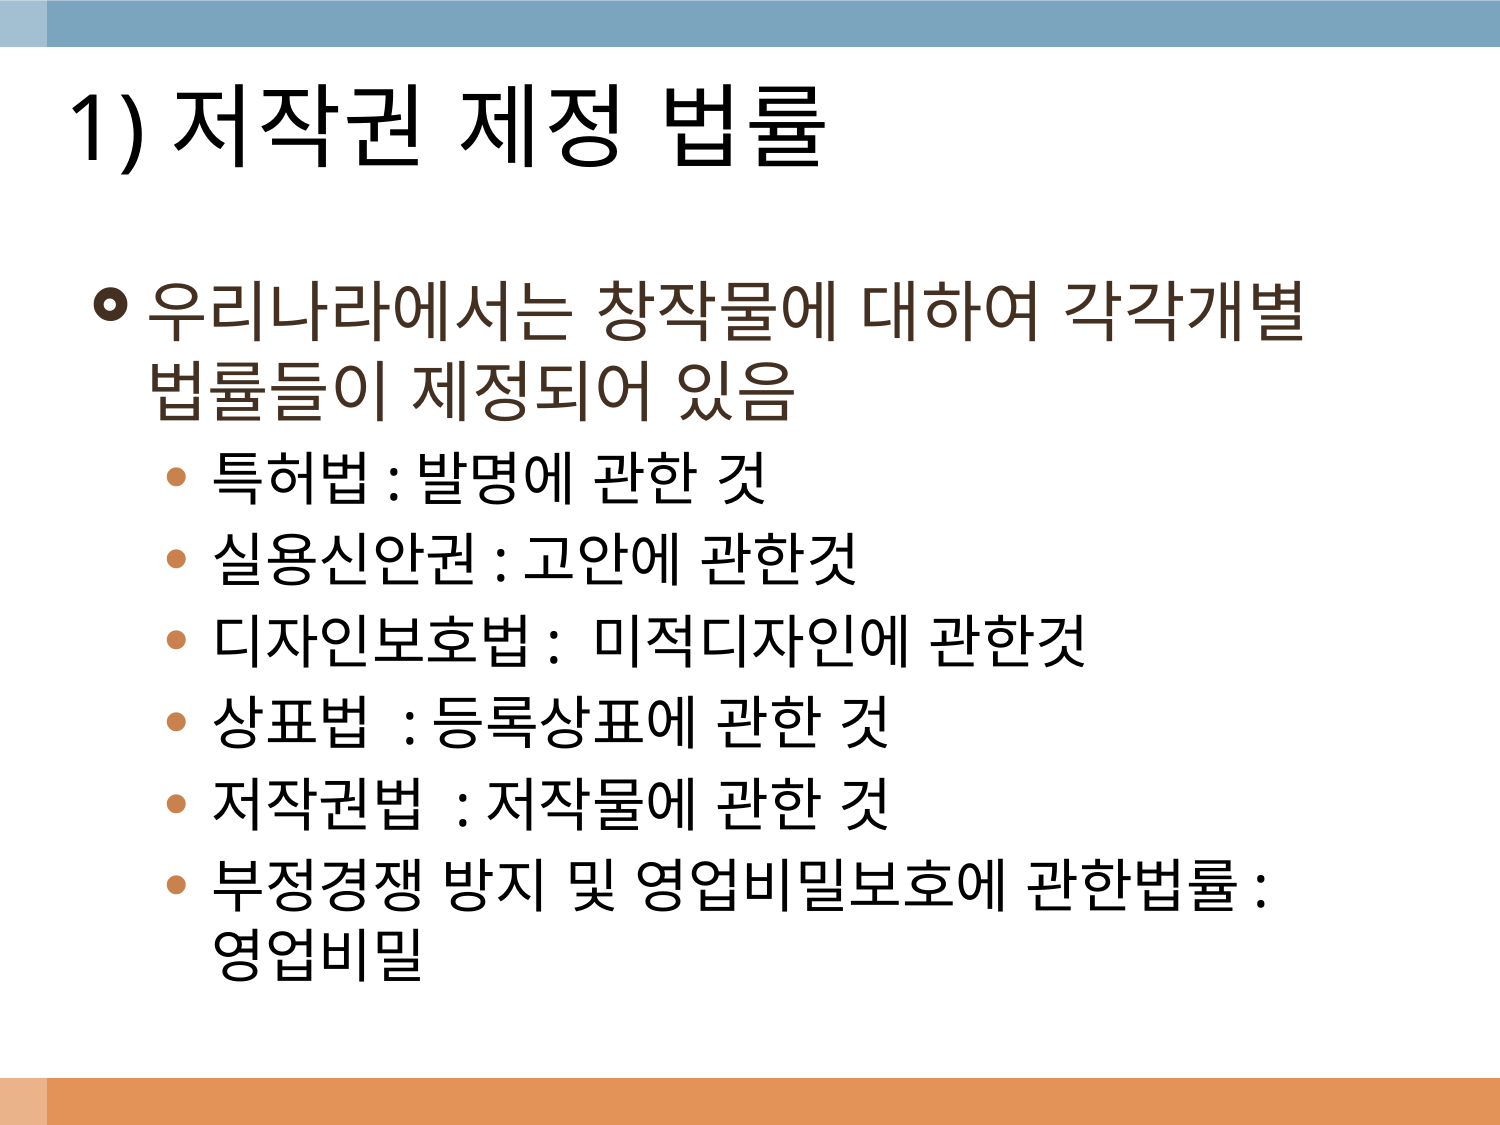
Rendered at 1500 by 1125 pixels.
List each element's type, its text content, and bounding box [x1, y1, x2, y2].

title 1)저작권 제정 법률 [49, 46, 1454, 202]
list 우리나라에서는 창작물에 대하여 각각개별 법률들이 제정되어 있음 특허법:발명에 관한 것 실용신안권:고안에 관한것 디자인보호법: 미적디자인에 관한것 상표법 :등록상표에 관한 것 저작권법 :저작물에 관한 것 부정경쟁 방지 및 영업비밀보호에 관한법률:영업비밀 [75, 262, 1425, 1067]
